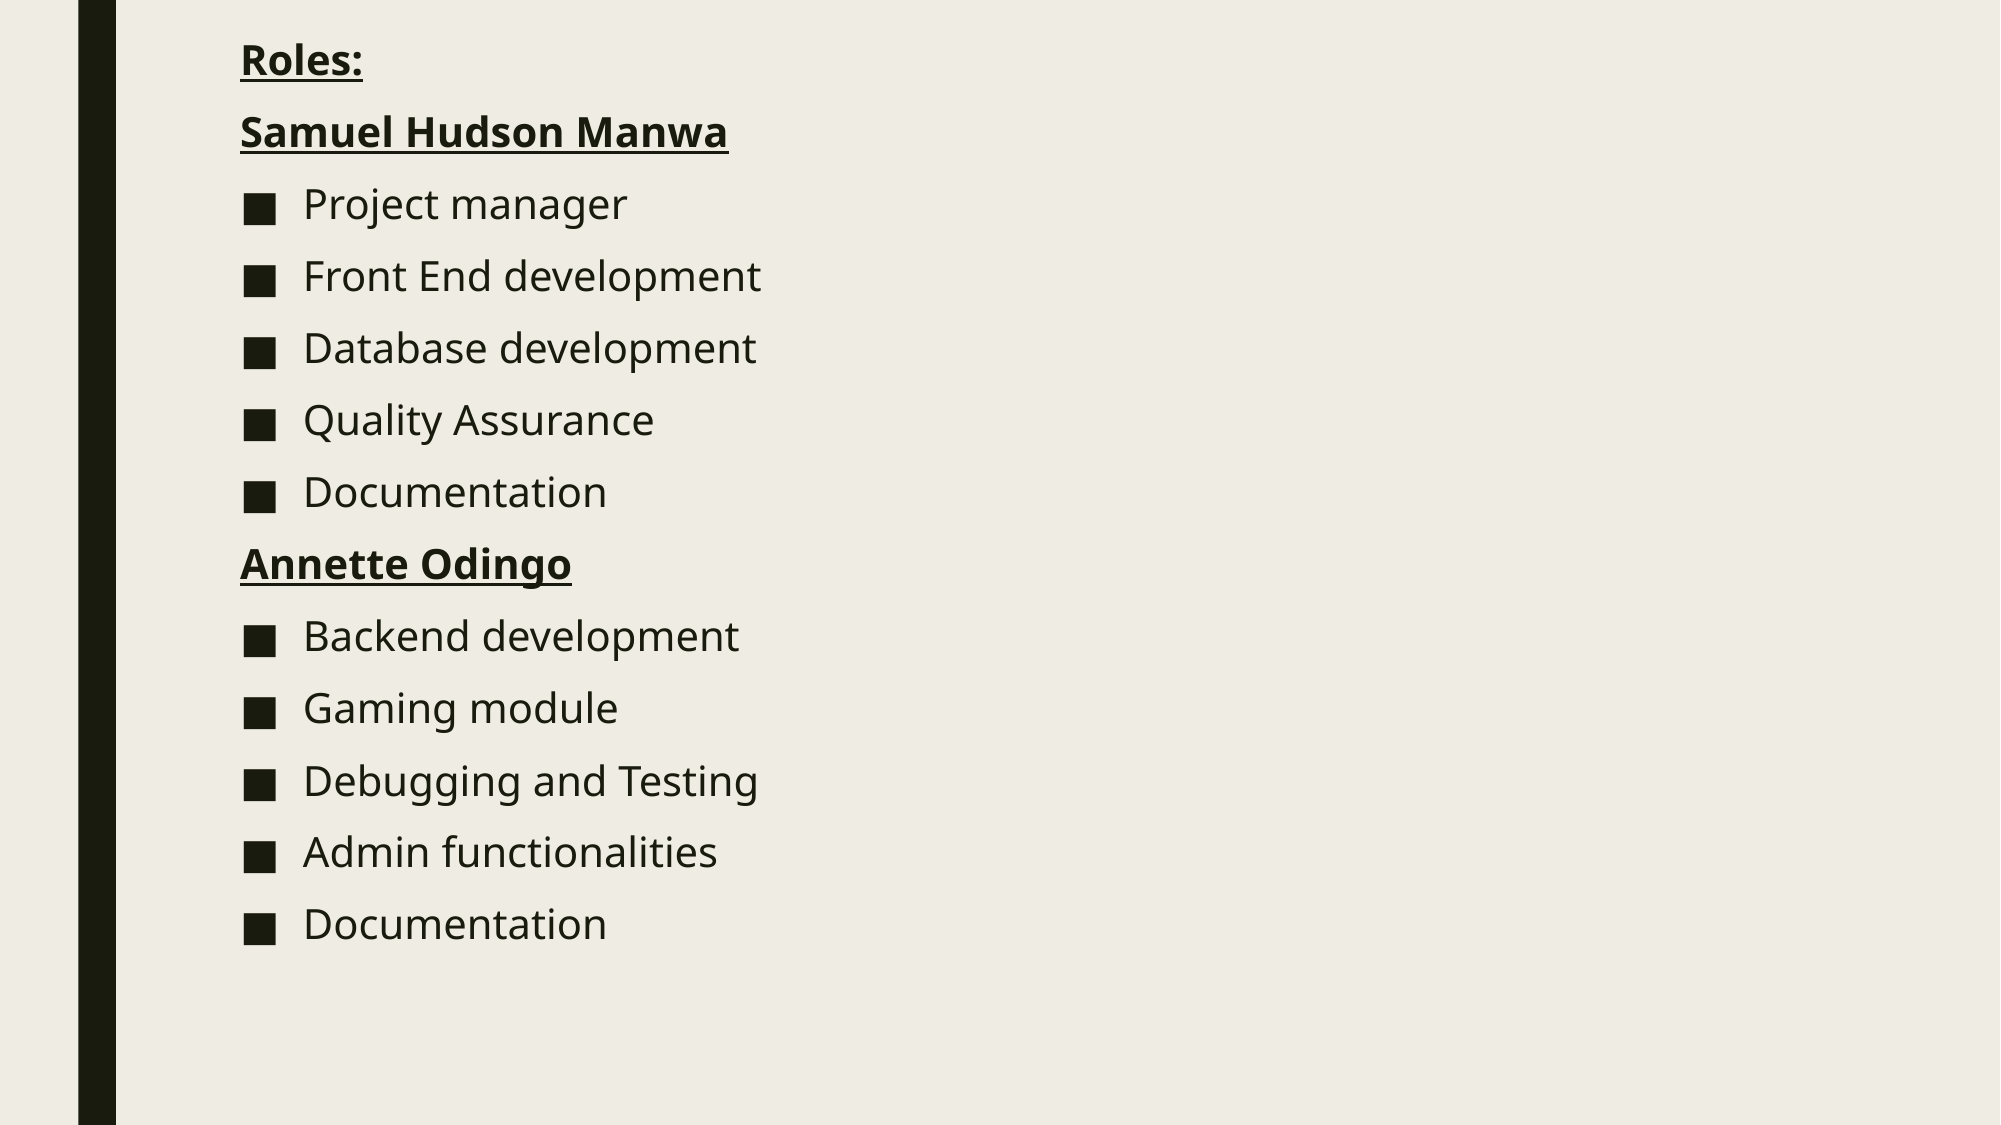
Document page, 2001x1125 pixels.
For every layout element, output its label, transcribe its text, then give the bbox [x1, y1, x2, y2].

list Roles: Samuel Hudson Manwa Project manager Front End development Database development Quality Assurance Documentation Annette Odingo Backend development Gaming module Debugging and Testing Admin functionalities Documentation [225, 30, 1800, 963]
